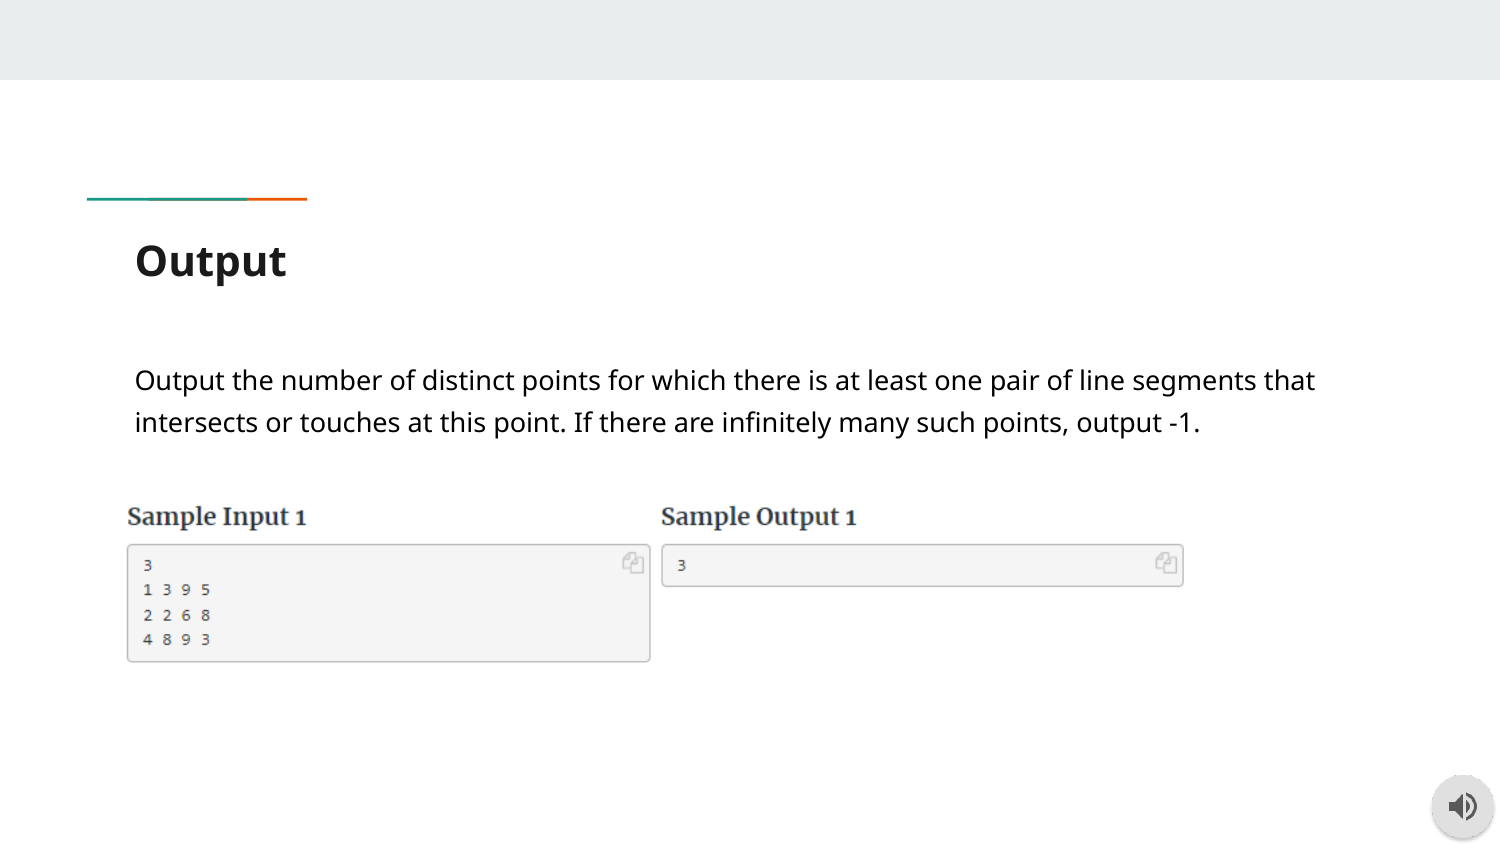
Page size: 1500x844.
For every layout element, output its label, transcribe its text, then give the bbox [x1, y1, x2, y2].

list Output the number of distinct points for which there is at least one pair of line segments that intersects or touches at this point. If there are infinitely many such points, output -1. [119, 341, 1381, 457]
picture [119, 501, 1188, 668]
picture [1424, 768, 1500, 844]
title Output [119, 216, 1381, 305]
